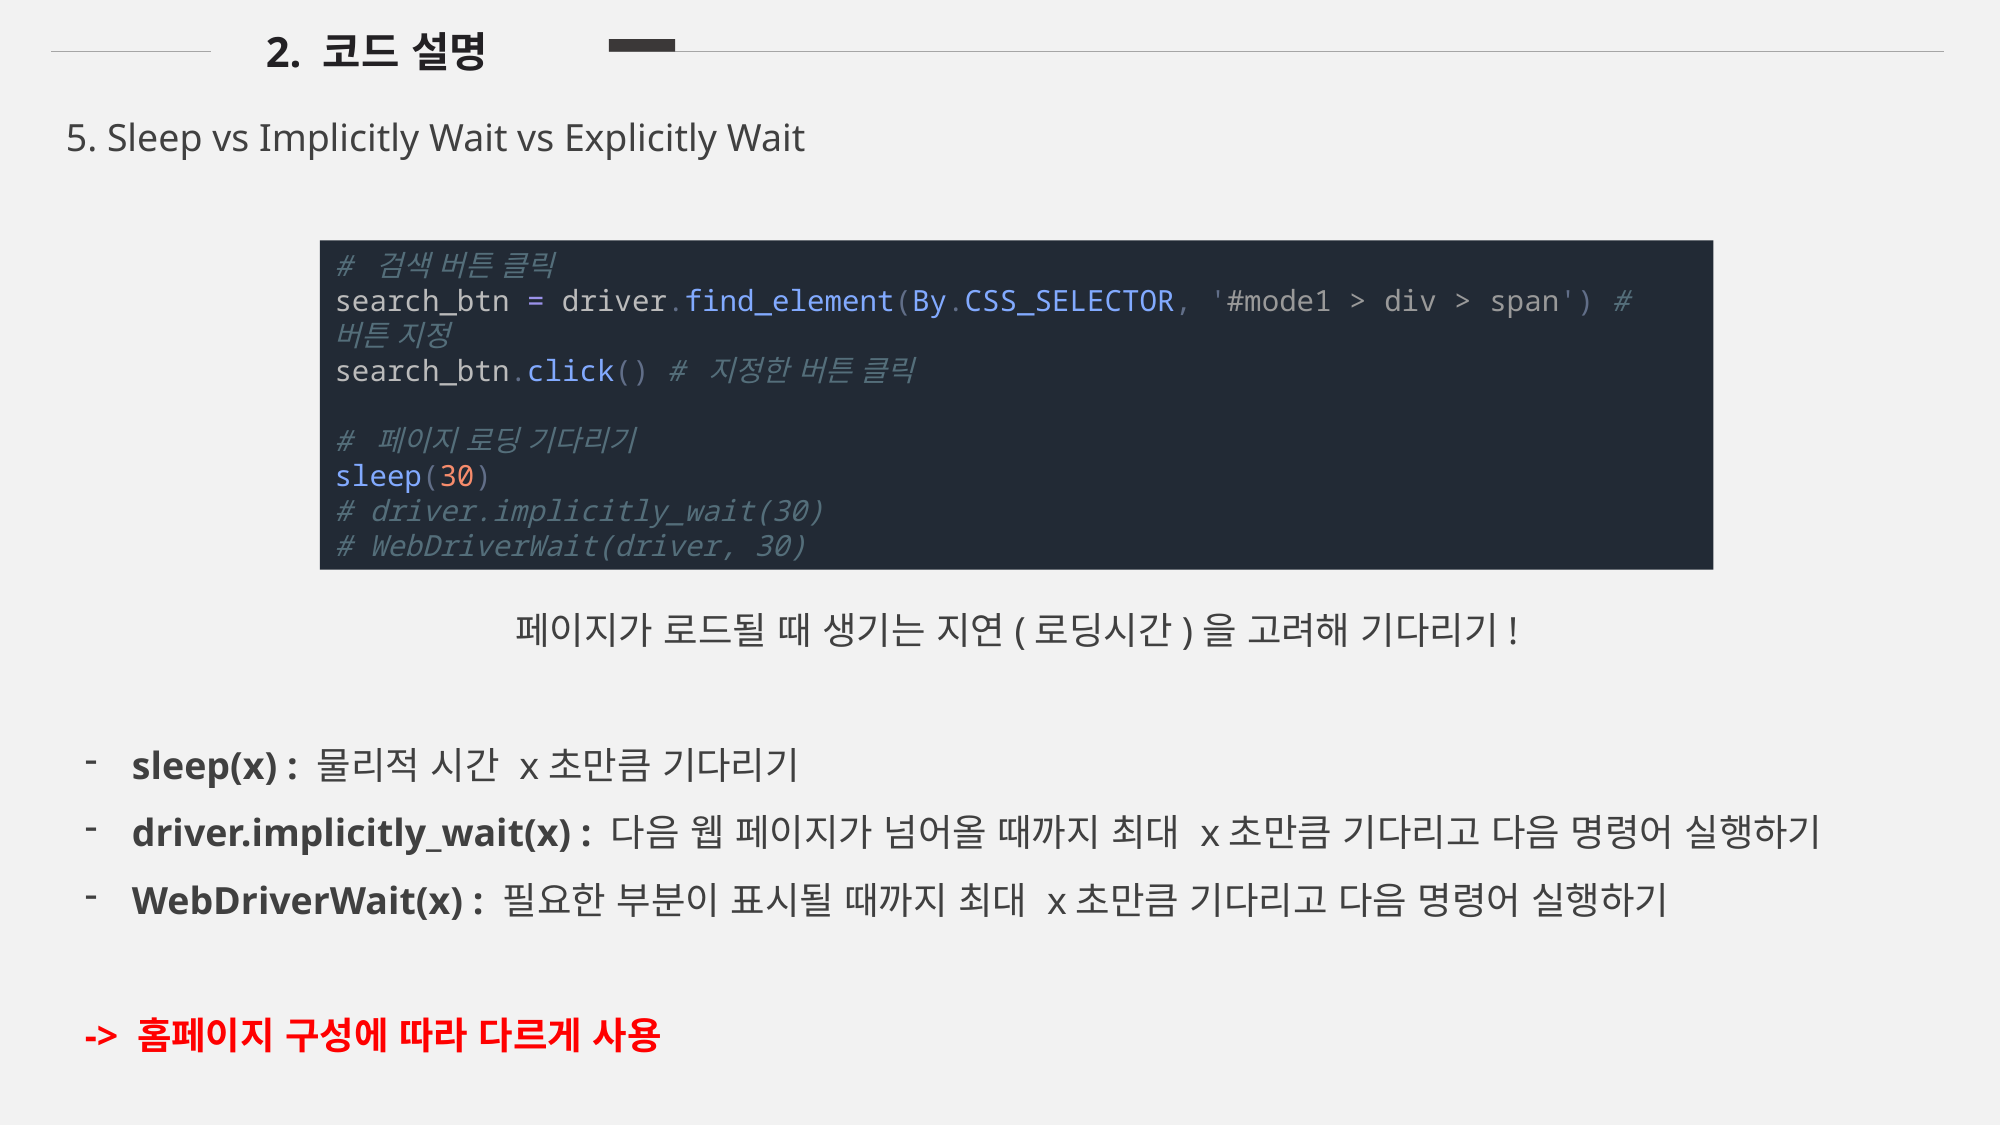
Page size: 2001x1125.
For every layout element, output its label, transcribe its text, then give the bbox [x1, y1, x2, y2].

text_box 2. 코드 설명 [251, 18, 1346, 84]
text_box 페이지가 로드될 때 생기는 지연(로딩시간)을 고려해 기다리기! sleep(x) : 물리적 시간 x초만큼 기다리기 driver.implicitly_wait(x) : 다음 웹 페이지가 넘어올 때까지 최대 x초만큼 기다리고 다음 명령어 실행하기 WebDriverWait(x) : 필요한 부분이 표시될 때까지 최대 x초만큼 기다리고 다음 명령어 실행하기 -> 홈페이지 구성에 따라 다르게 사용 [70, 576, 1963, 1064]
text_box 5. Sleep vs Implicitly Wait vs Explicitly Wait [51, 84, 1531, 167]
text_box # 검색 버튼 클릭 search_btn = driver.find_element(By.CSS_SELECTOR, '#mode1 > div > span') # 버튼 지정 search_btn.click() # 지정한 버튼 클릭 # 페이지 로딩 기다리기 sleep(30) # driver.implicitly_wait(30) # WebDriverWait(driver, 30) [319, 240, 1714, 570]
text_box [608, 38, 676, 51]
